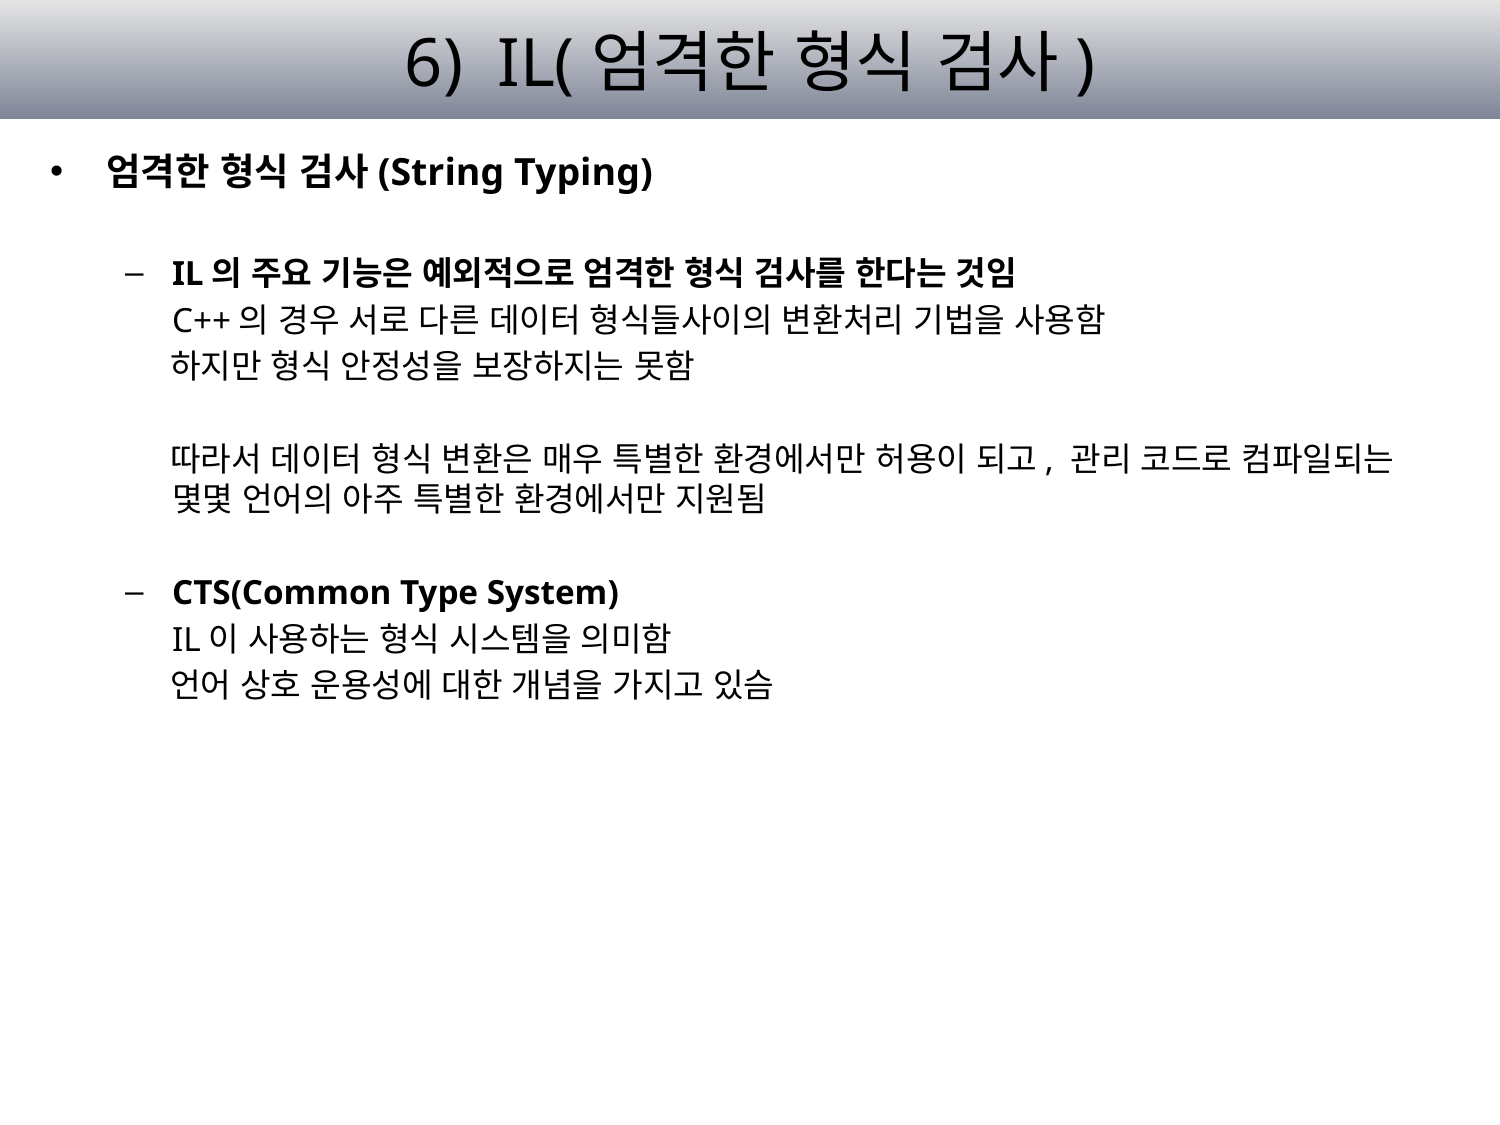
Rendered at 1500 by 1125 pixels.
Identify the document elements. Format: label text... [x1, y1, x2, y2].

title 6) IL(엄격한 형식 검사) [0, 0, 1500, 119]
list 엄격한 형식 검사(String Typing) IL의 주요 기능은 예외적으로 엄격한 형식 검사를 한다는 것임 C++의 경우 서로 다른 데이터 형식들사이의 변환처리 기법을 사용함 하지만 형식 안정성을 보장하지는 못함 따라서 데이터 형식 변환은 매우 특별한 환경에서만 허용이 되고, 관리 코드로 컴파일되는 몇몇 언어의 아주 특별한 환경에서만 지원됨 CTS(Common Type System) IL이 사용하는 형식 시스템을 의미함 언어 상호 운용성에 대한 개념을 가지고 있슴 [35, 140, 1477, 1090]
